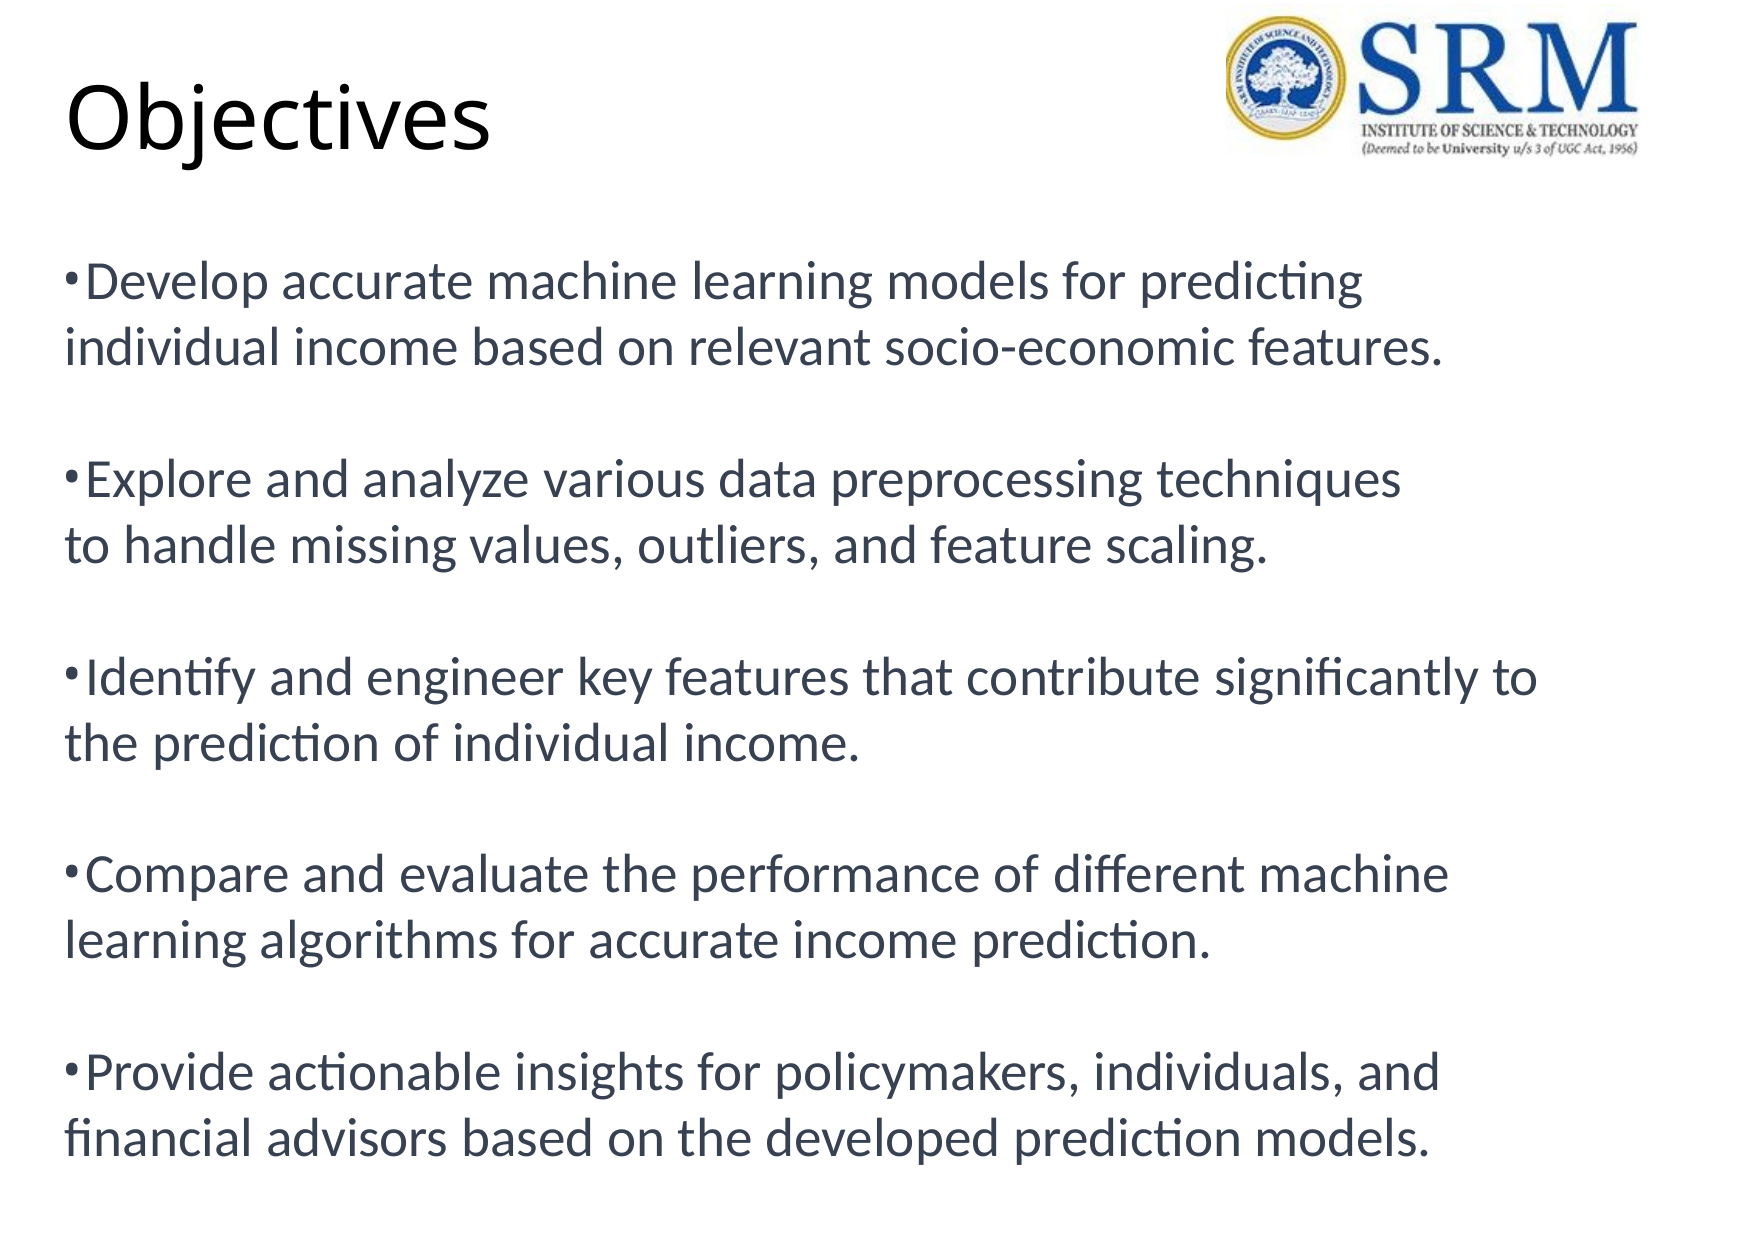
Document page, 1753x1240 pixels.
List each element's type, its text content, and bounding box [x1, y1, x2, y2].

picture [1226, 4, 1640, 159]
title Objectives [62, 59, 1690, 269]
text_box Develop accurate machine learning models for predicting individual income based on relevant socio-economic features. Explore and analyze various data preprocessing techniques to handle missing values, outliers, and feature scaling. Identify and engineer key features that contribute significantly to the prediction of individual income. Compare and evaluate the performance of different machine learning algorithms for accurate income prediction. Provide actionable insights for policymakers, individuals, and financial advisors based on the developed prediction models. [62, 242, 1542, 1168]
